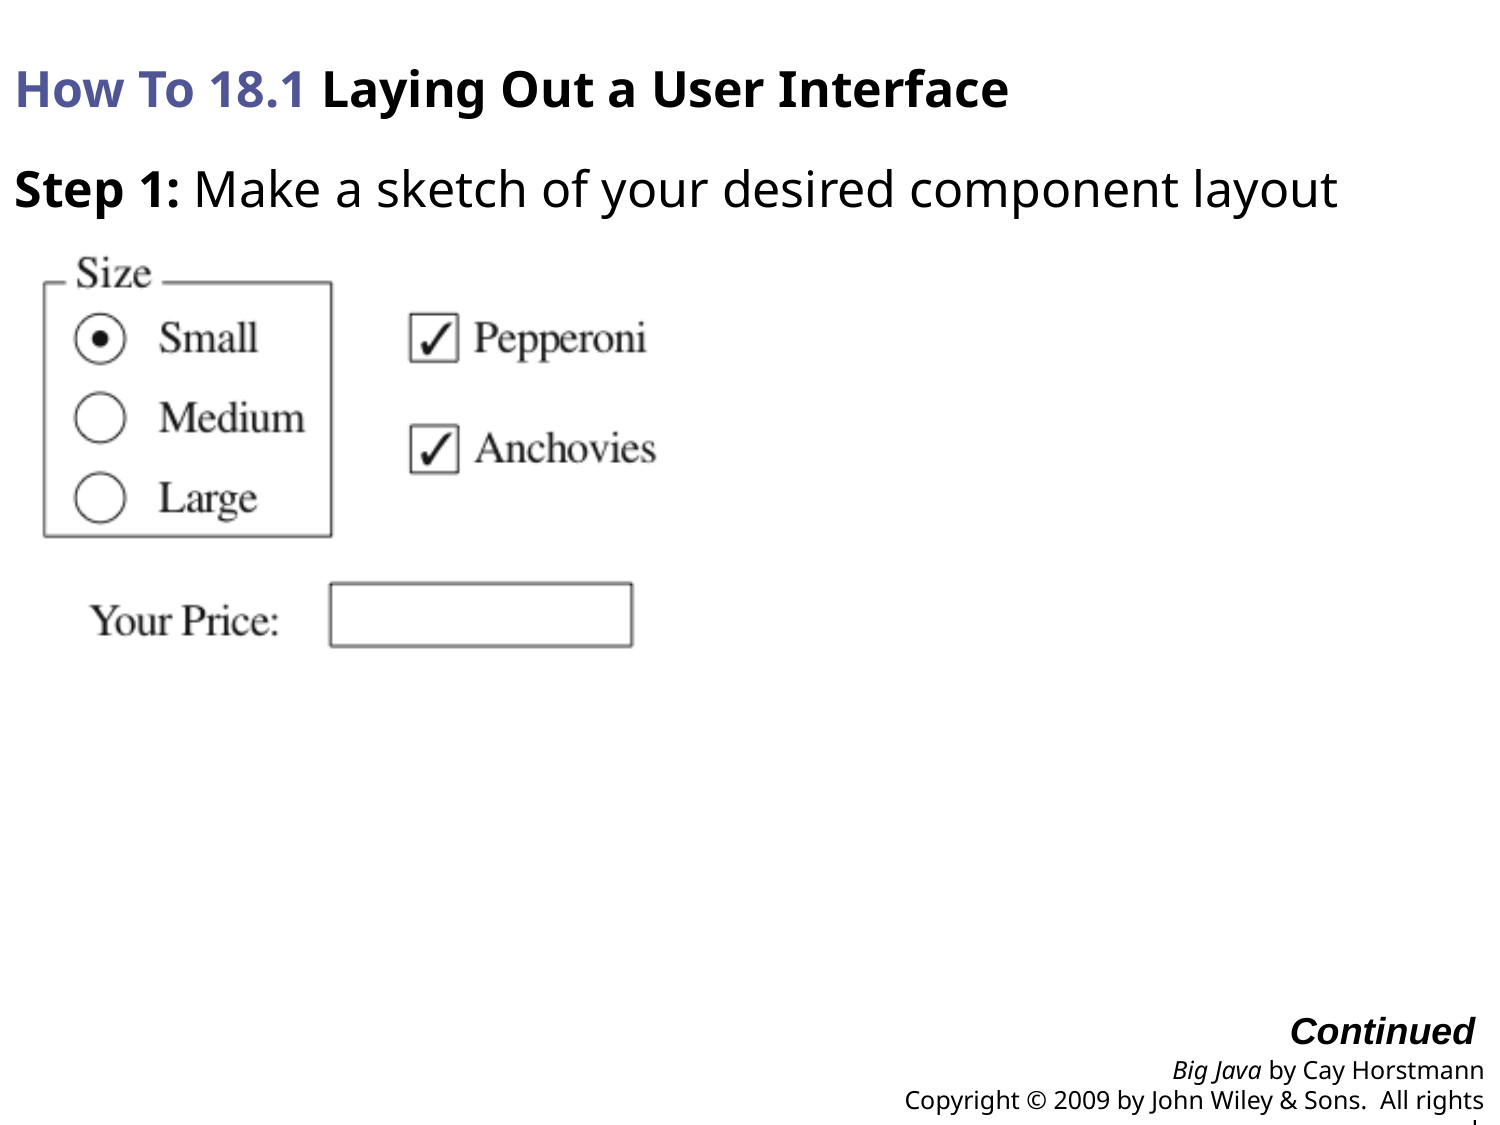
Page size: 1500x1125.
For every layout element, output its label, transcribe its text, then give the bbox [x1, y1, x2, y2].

text_box Step 1: Make a sketch of your desired component layout [0, 149, 1500, 225]
picture [37, 249, 663, 651]
text_box How To 18.1 Laying Out a User Interface [0, 49, 1150, 125]
